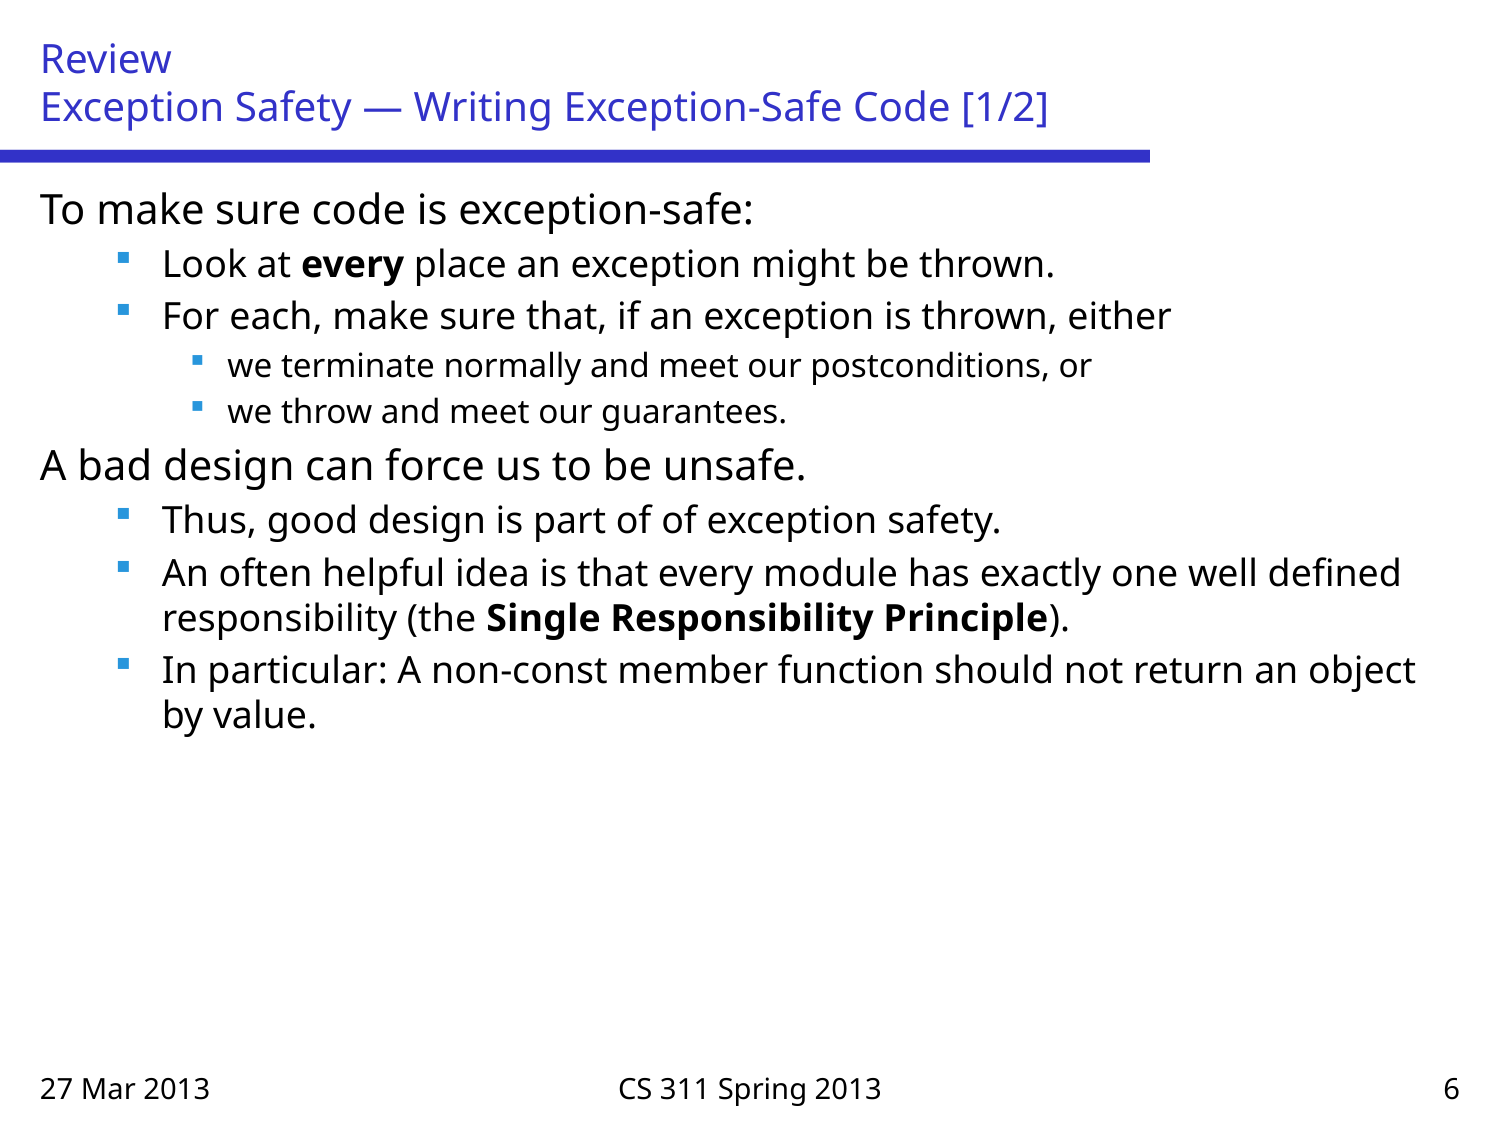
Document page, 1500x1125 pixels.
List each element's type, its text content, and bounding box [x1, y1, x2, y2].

slide_number 6 [1125, 1062, 1475, 1113]
title Review Exception Safety — Writing Exception-Safe Code [1/2] [24, 24, 1475, 138]
list To make sure code is exception-safe: Look at every place an exception might be thrown. For each, make sure that, if an exception is thrown, either we terminate normally and meet our postconditions, or we throw and meet our guarantees. A bad design can force us to be unsafe. Thus, good design is part of of exception safety. An often helpful idea is that every module has exactly one well defined responsibility (the Single Responsibility Principle). In particular: A non-const member function should not return an object by value. [24, 174, 1475, 1050]
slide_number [24, 1062, 375, 1113]
footer CS 311 Spring 2013 [387, 1062, 1113, 1113]
